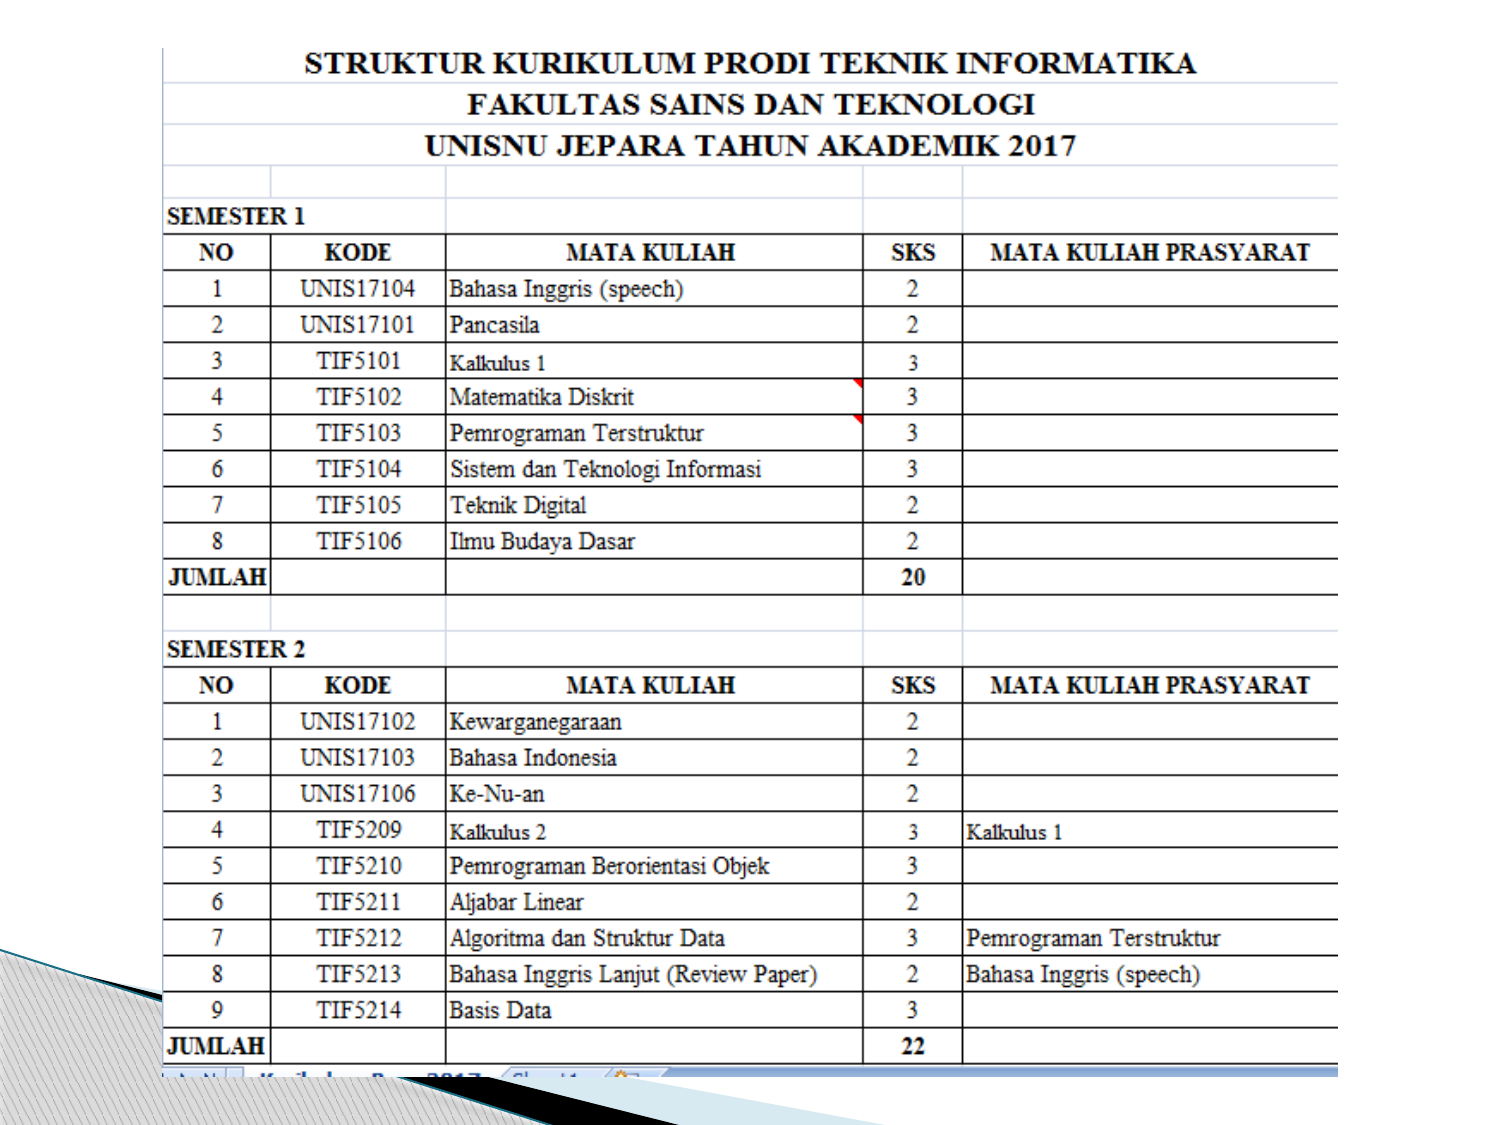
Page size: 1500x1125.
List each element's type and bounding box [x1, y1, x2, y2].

picture [162, 48, 1338, 1077]
